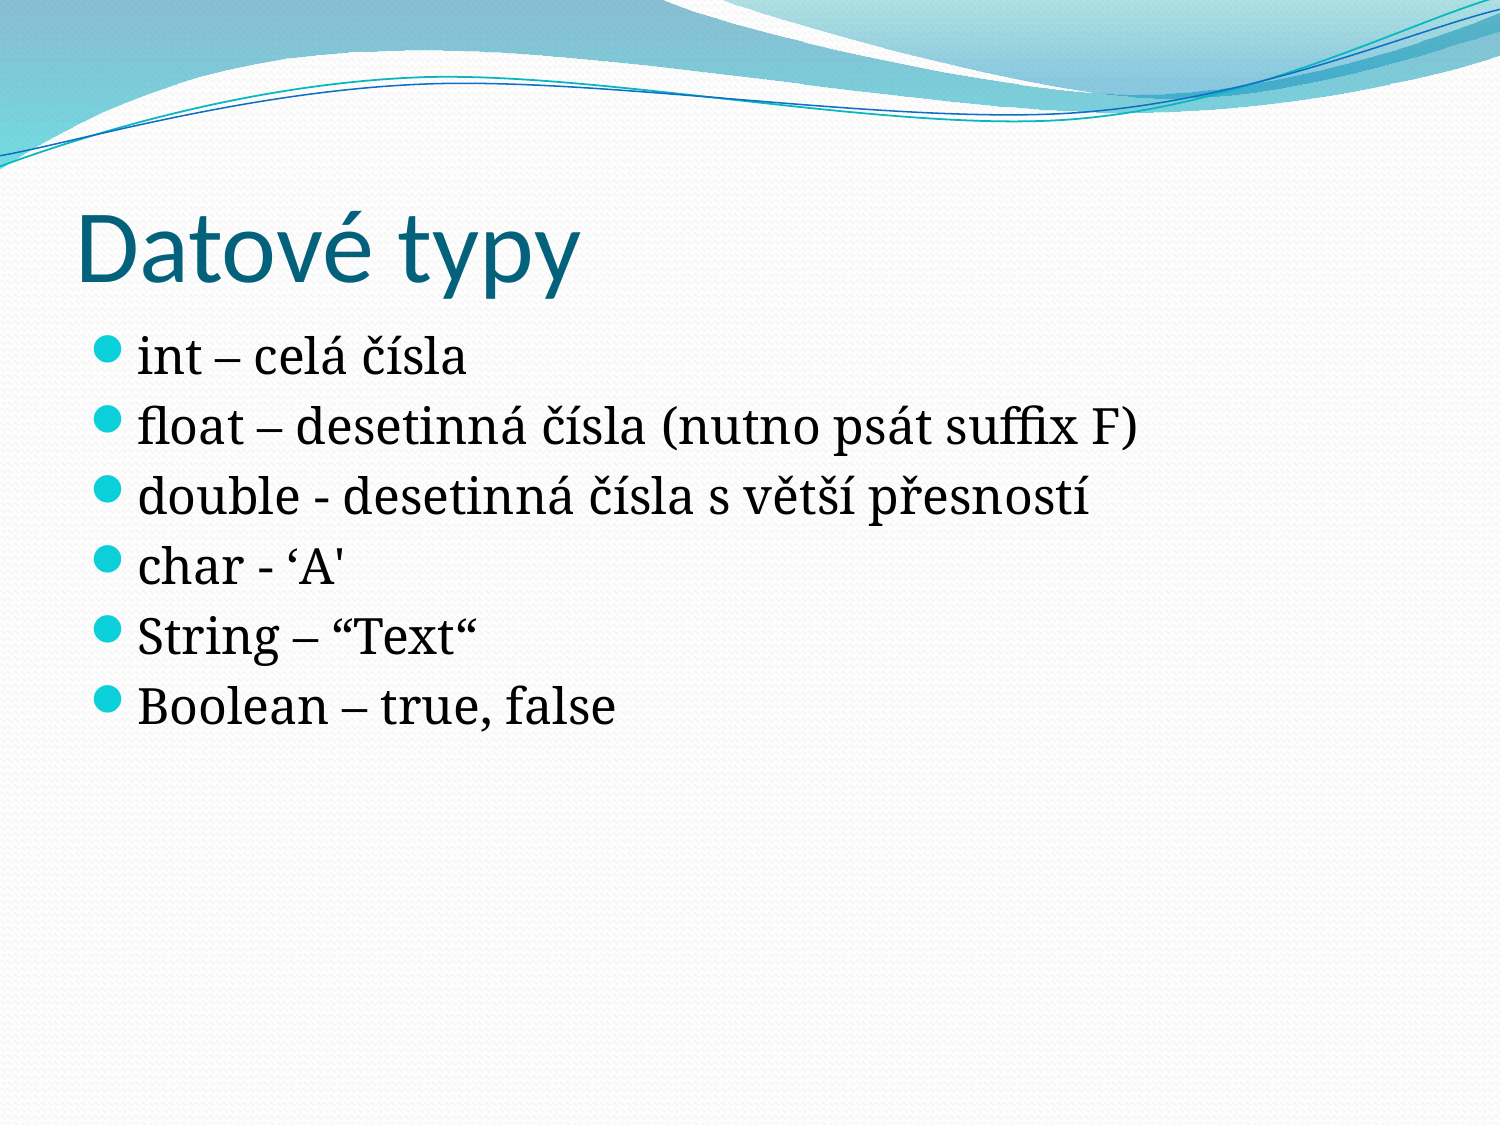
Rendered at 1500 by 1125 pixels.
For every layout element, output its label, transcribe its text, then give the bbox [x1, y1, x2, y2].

list int – celá čísla float – desetinná čísla (nutno psát suffix F) double - desetinná čísla s větší přesností char - ‘A' String – “Text“ Boolean – true, false [75, 317, 1425, 1038]
title Datové typy [75, 115, 1425, 303]
